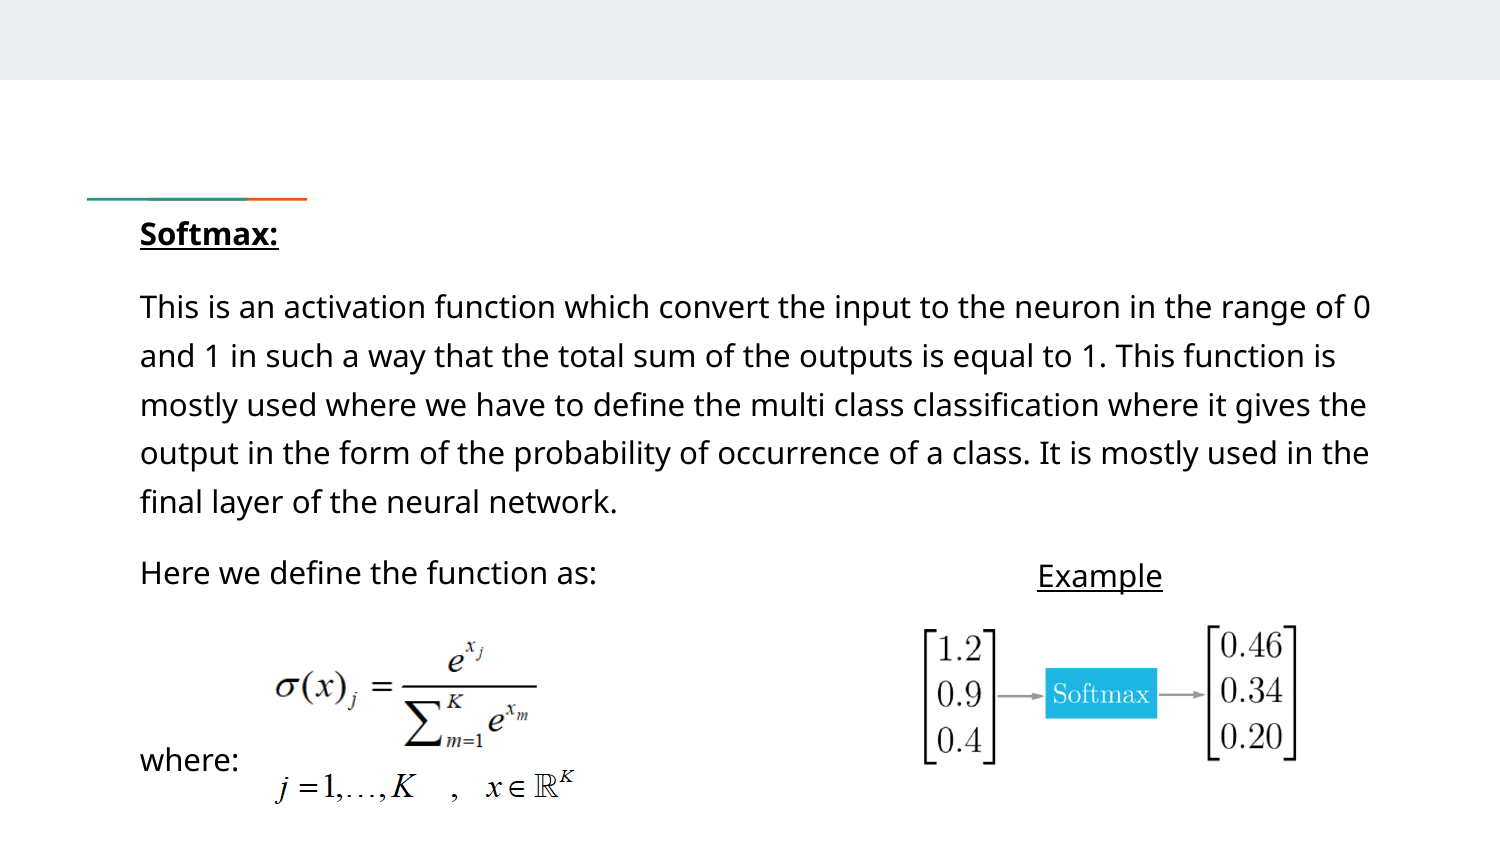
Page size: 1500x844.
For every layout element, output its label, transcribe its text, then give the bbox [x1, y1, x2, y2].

list Softmax: This is an activation function which convert the input to the neuron in the range of 0 and 1 in such a way that the total sum of the outputs is equal to 1. This function is mostly used where we have to define the multi class classification where it gives the output in the form of the probability of occurrence of a class. It is mostly used in the final layer of the neural network. Here we define the function as: where: [124, 188, 1422, 844]
title Example [1022, 522, 1243, 615]
picture [261, 626, 590, 821]
picture [916, 621, 1301, 769]
